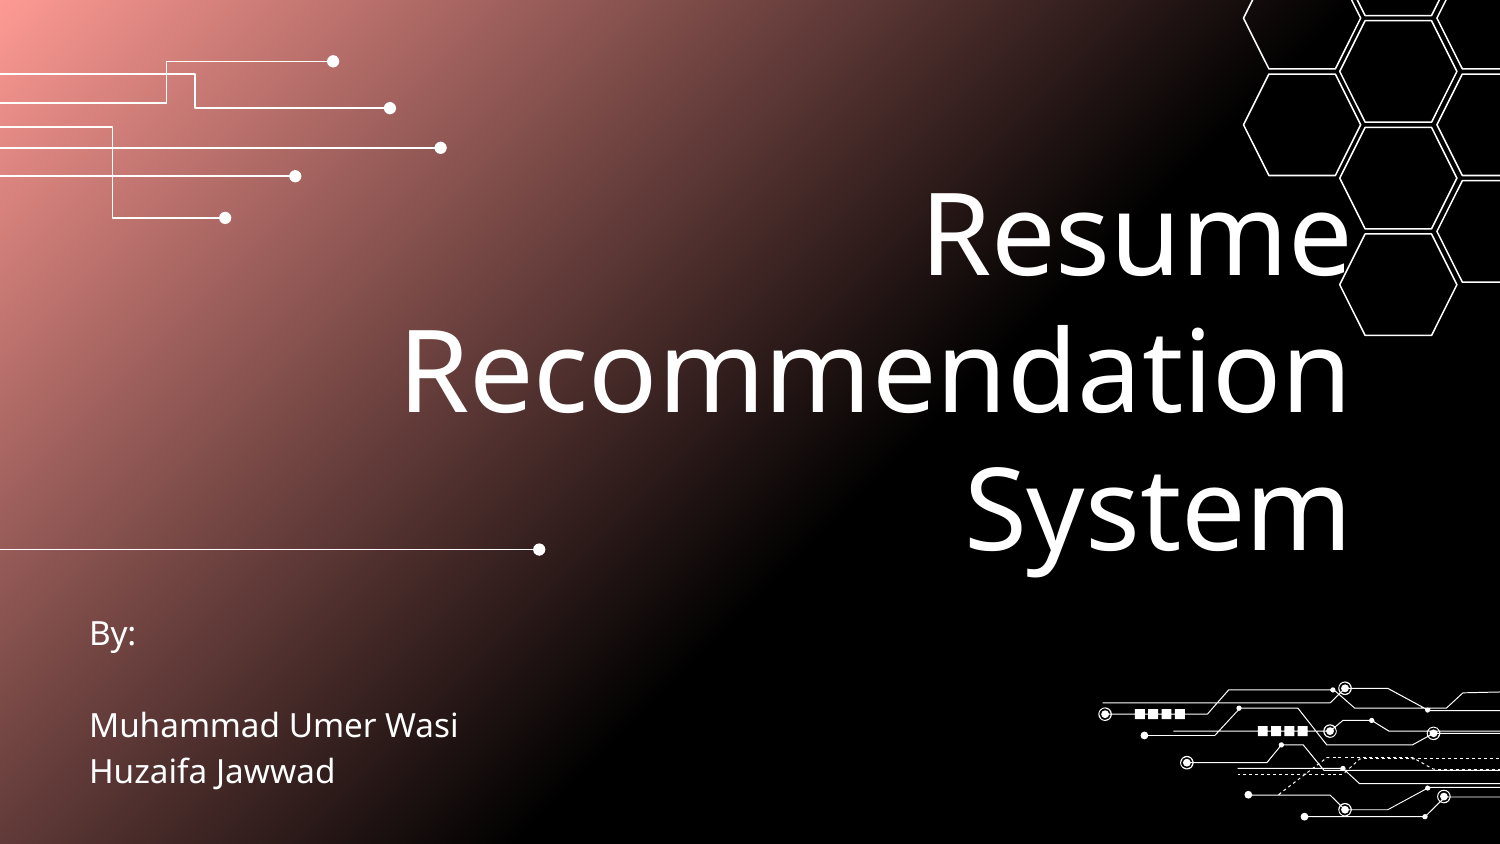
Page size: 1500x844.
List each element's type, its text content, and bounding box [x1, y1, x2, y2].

subtitle By: Muhammad Umer Wasi Huzaifa Jawwad [74, 591, 540, 731]
title Resume Recommendation System [351, 184, 1368, 550]
